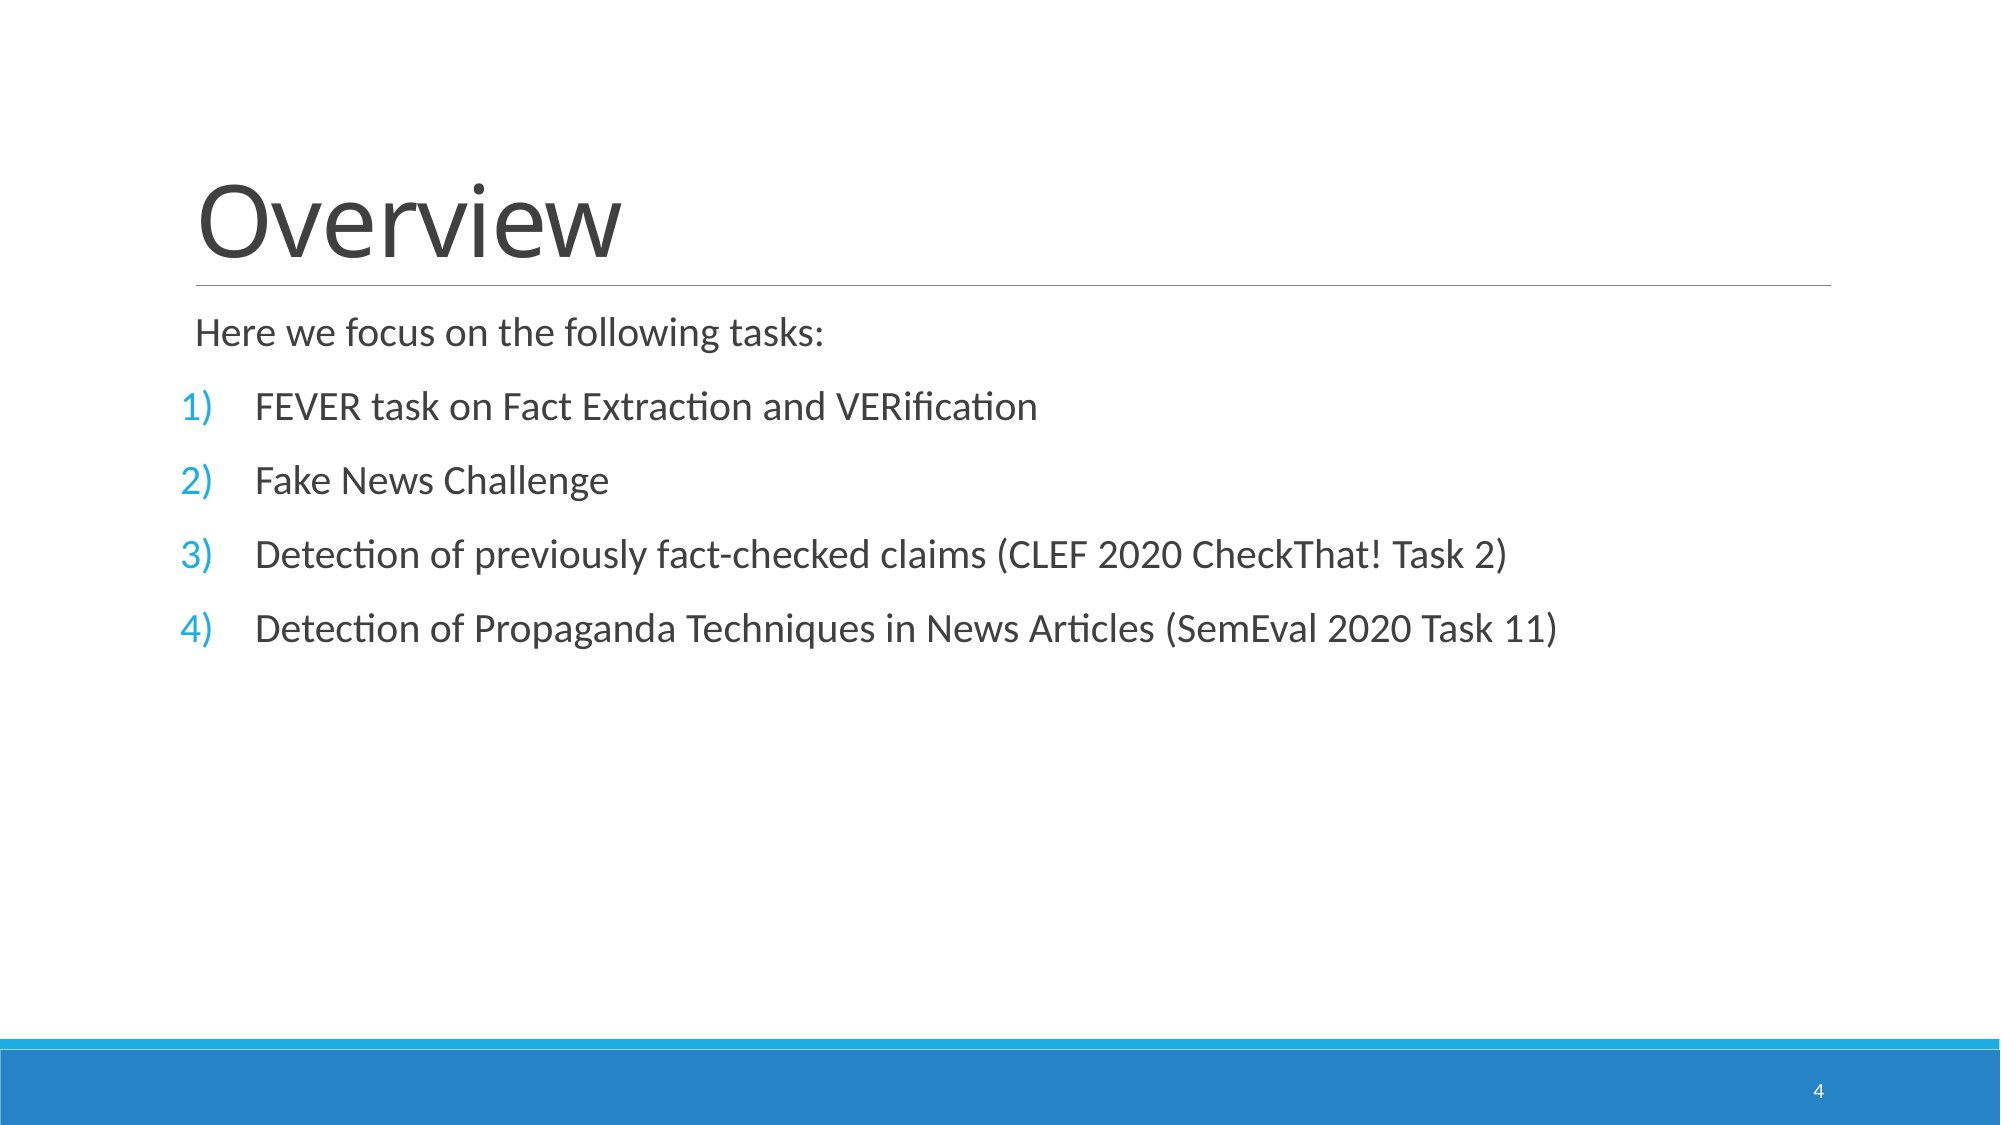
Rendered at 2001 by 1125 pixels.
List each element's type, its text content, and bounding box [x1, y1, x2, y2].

list Here we focus on the following tasks: FEVER task on Fact Extraction and VERification Fake News Challenge Detection of previously fact-checked claims (CLEF 2020 CheckThat! Task 2) Detection of Propaganda Techniques in News Articles (SemEval 2020 Task 11) [180, 302, 1830, 963]
title Overview [180, 47, 1830, 285]
slide_number 4 [1624, 1059, 1840, 1120]
